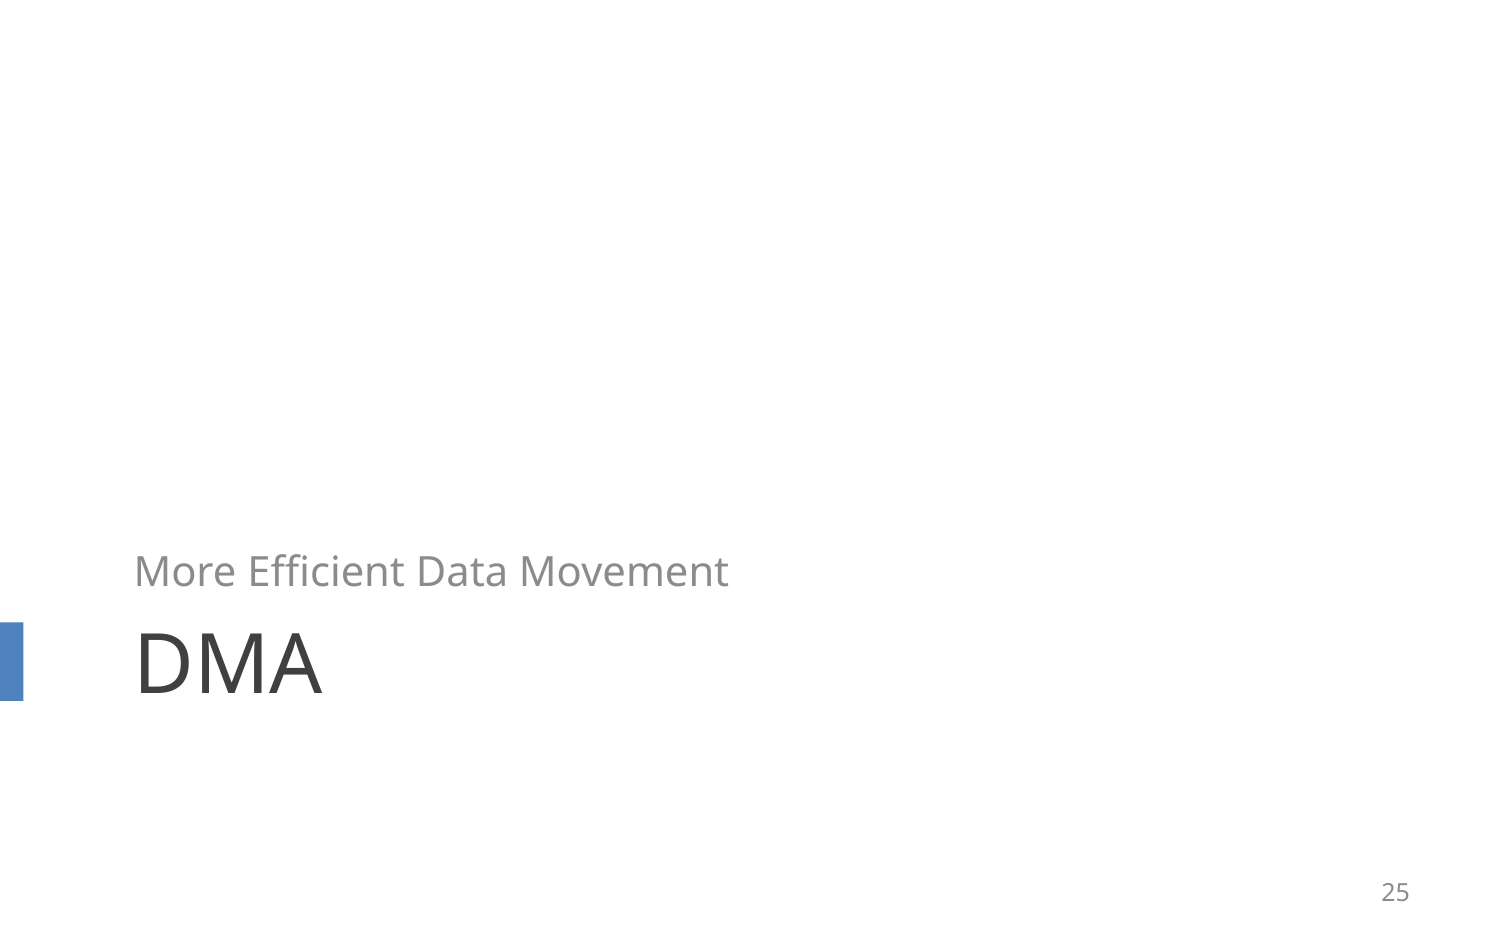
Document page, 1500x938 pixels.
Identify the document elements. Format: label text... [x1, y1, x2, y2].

title DMA [118, 603, 1394, 789]
slide_number 25 [1074, 868, 1425, 919]
list More Efficient Data Movement [118, 397, 1394, 603]
